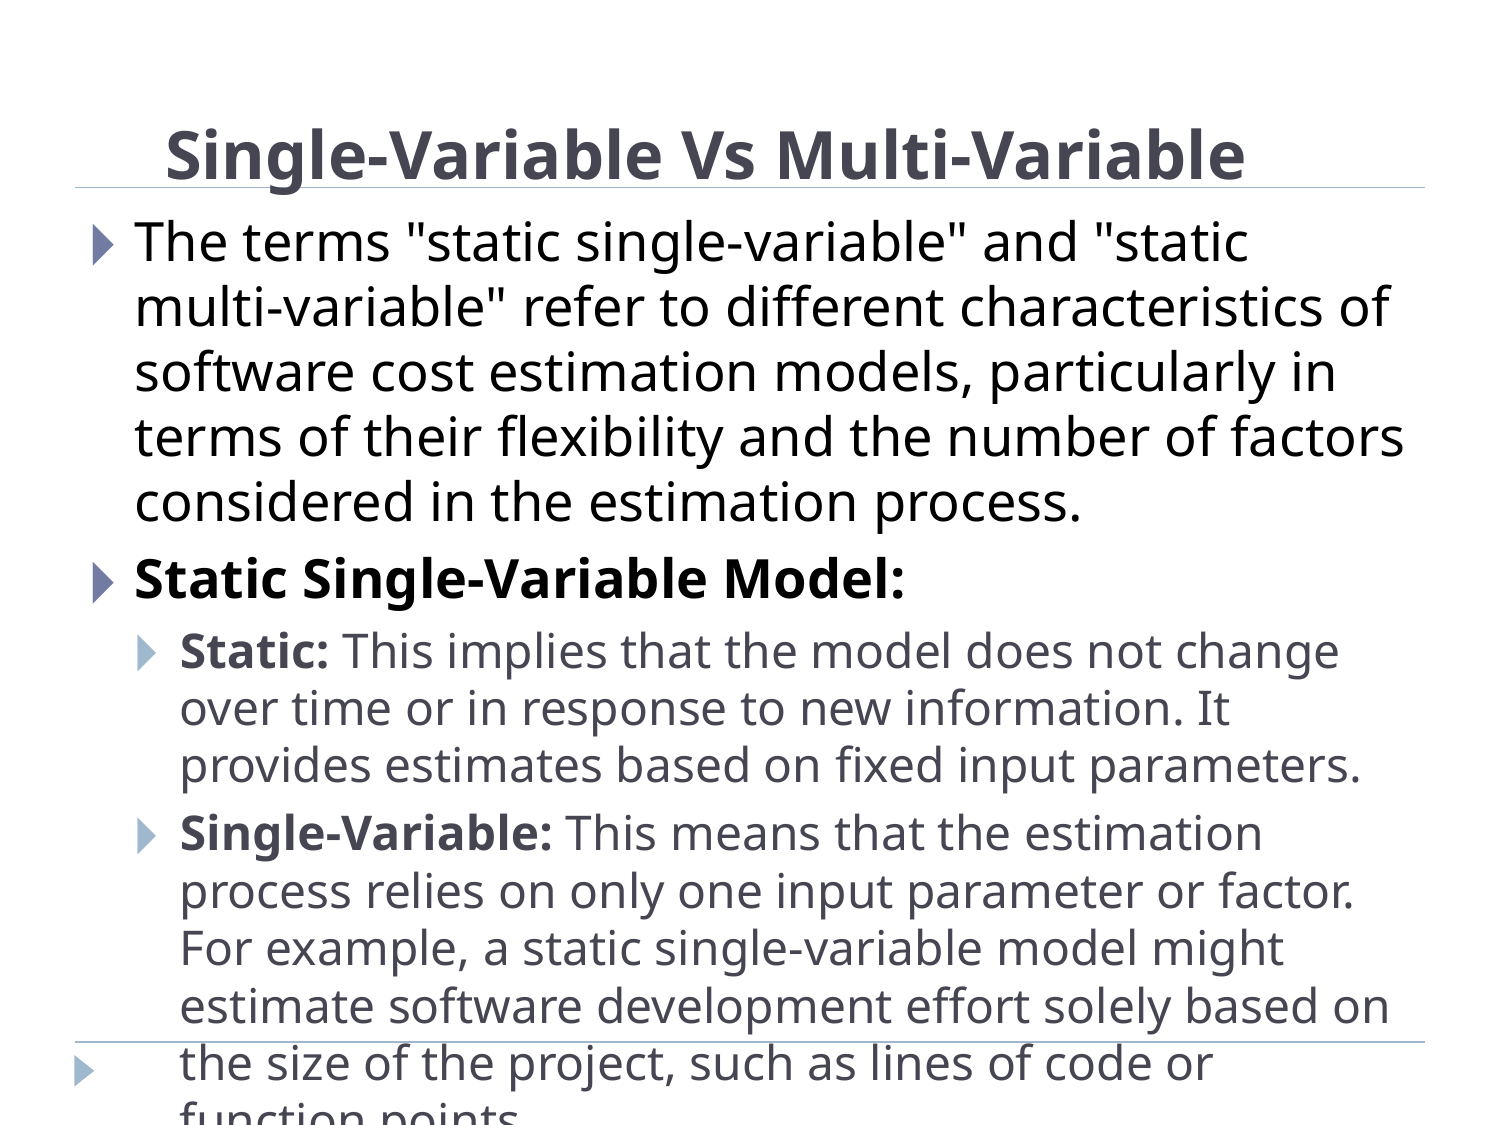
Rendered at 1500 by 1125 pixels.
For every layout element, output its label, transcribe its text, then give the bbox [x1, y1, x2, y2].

title Single-Variable Vs Multi-Variable [150, 37, 1500, 200]
list The terms "static single-variable" and "static multi-variable" refer to different characteristics of software cost estimation models, particularly in terms of their flexibility and the number of factors considered in the estimation process. Static Single-Variable Model: Static: This implies that the model does not change over time or in response to new information. It provides estimates based on fixed input parameters. Single-Variable: This means that the estimation process relies on only one input parameter or factor. For example, a static single-variable model might estimate software development effort solely based on the size of the project, such as lines of code or function points. In summary: Static models do not change over time and provide fixed estimates. Single-Variable models rely on one input parameter for estimation. Multi-Variable models consider multiple input parameters in the estimation process. The choice between a static single-variable model and a static multi-variable model depends on the specific needs of a project and the available data. While more variables may contribute to a more nuanced and accurate estimation, they also require more data and may be more complex to implement. It's essential to strike a balance between simplicity and capturing the essential factors influencing the project's cost. [75, 200, 1425, 1010]
